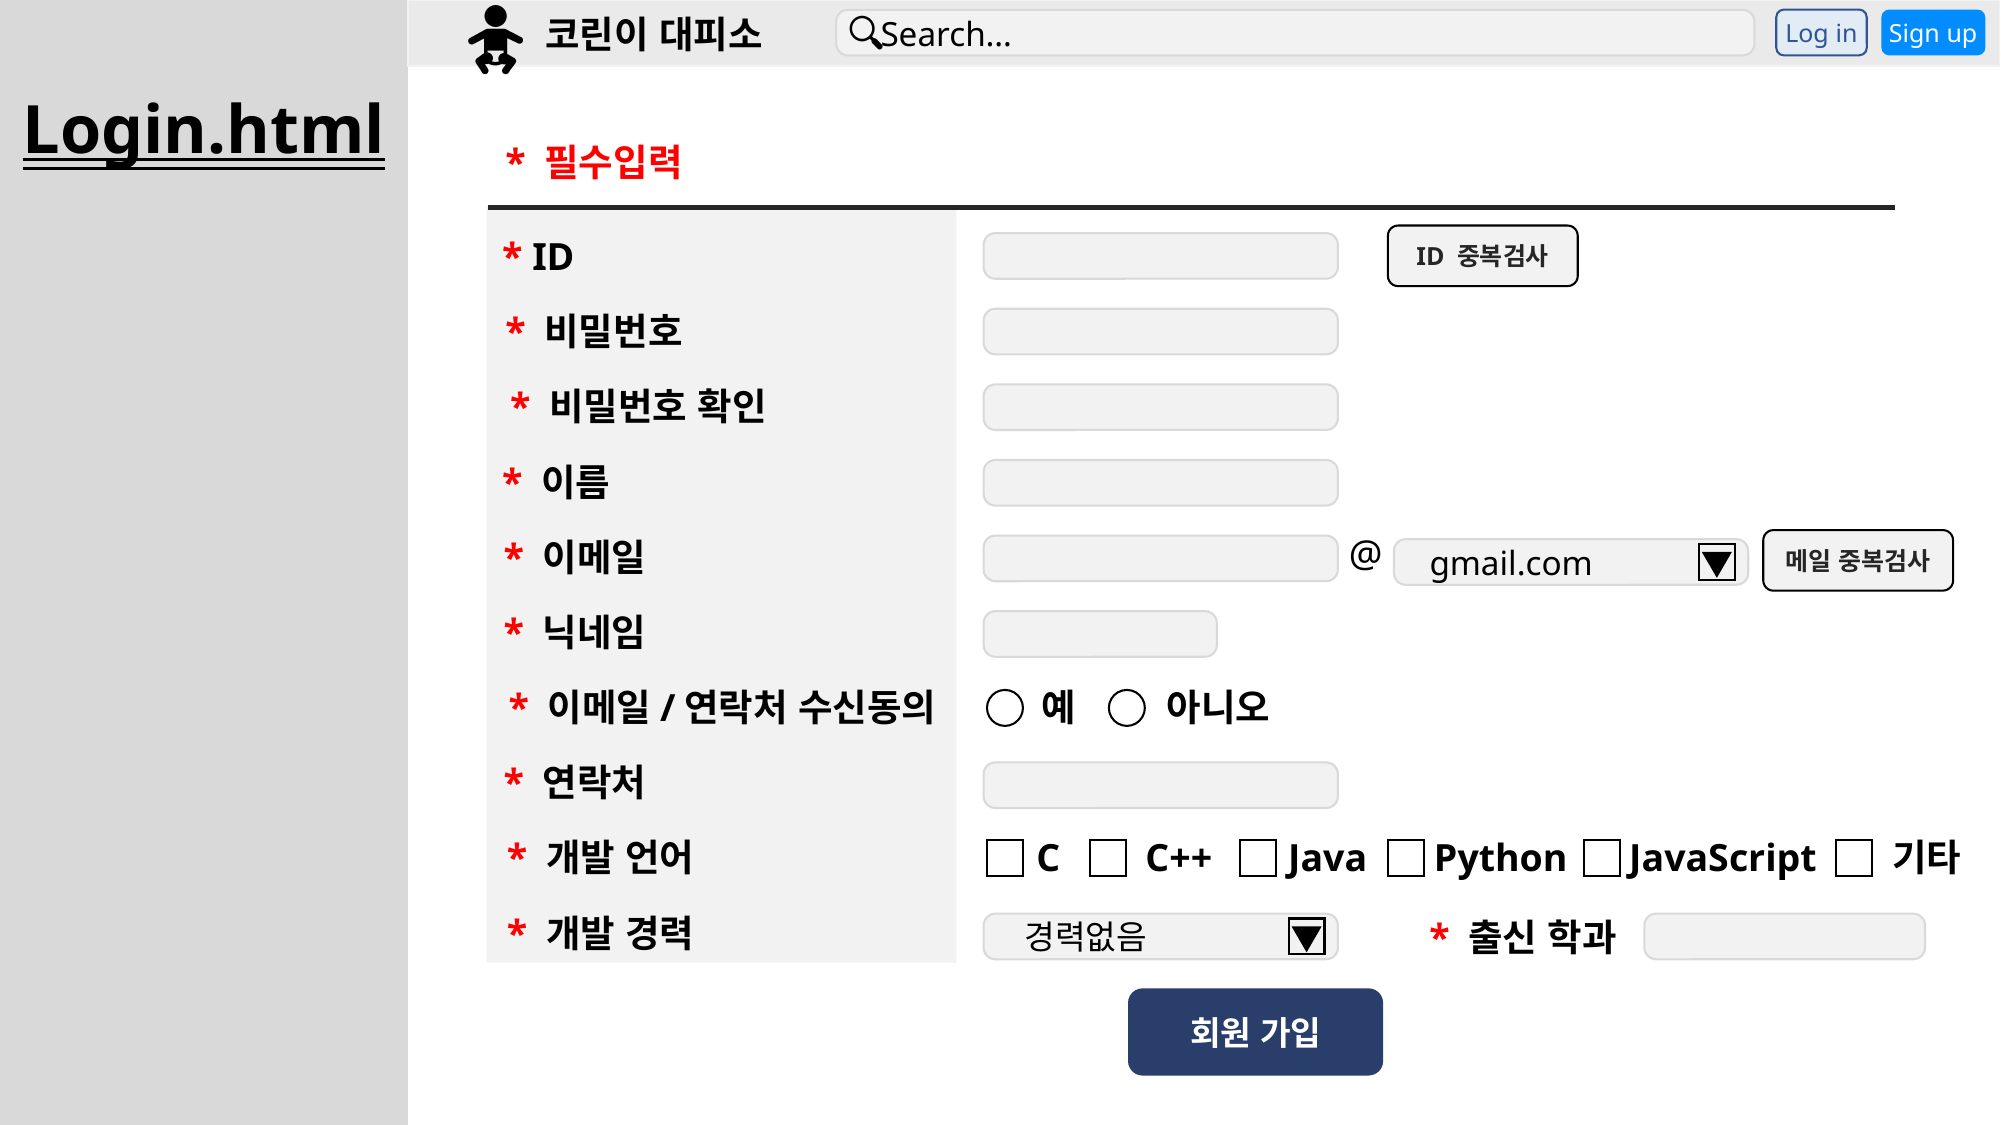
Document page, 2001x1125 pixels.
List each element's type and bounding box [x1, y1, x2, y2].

text_box [0, 0, 2000, 1125]
